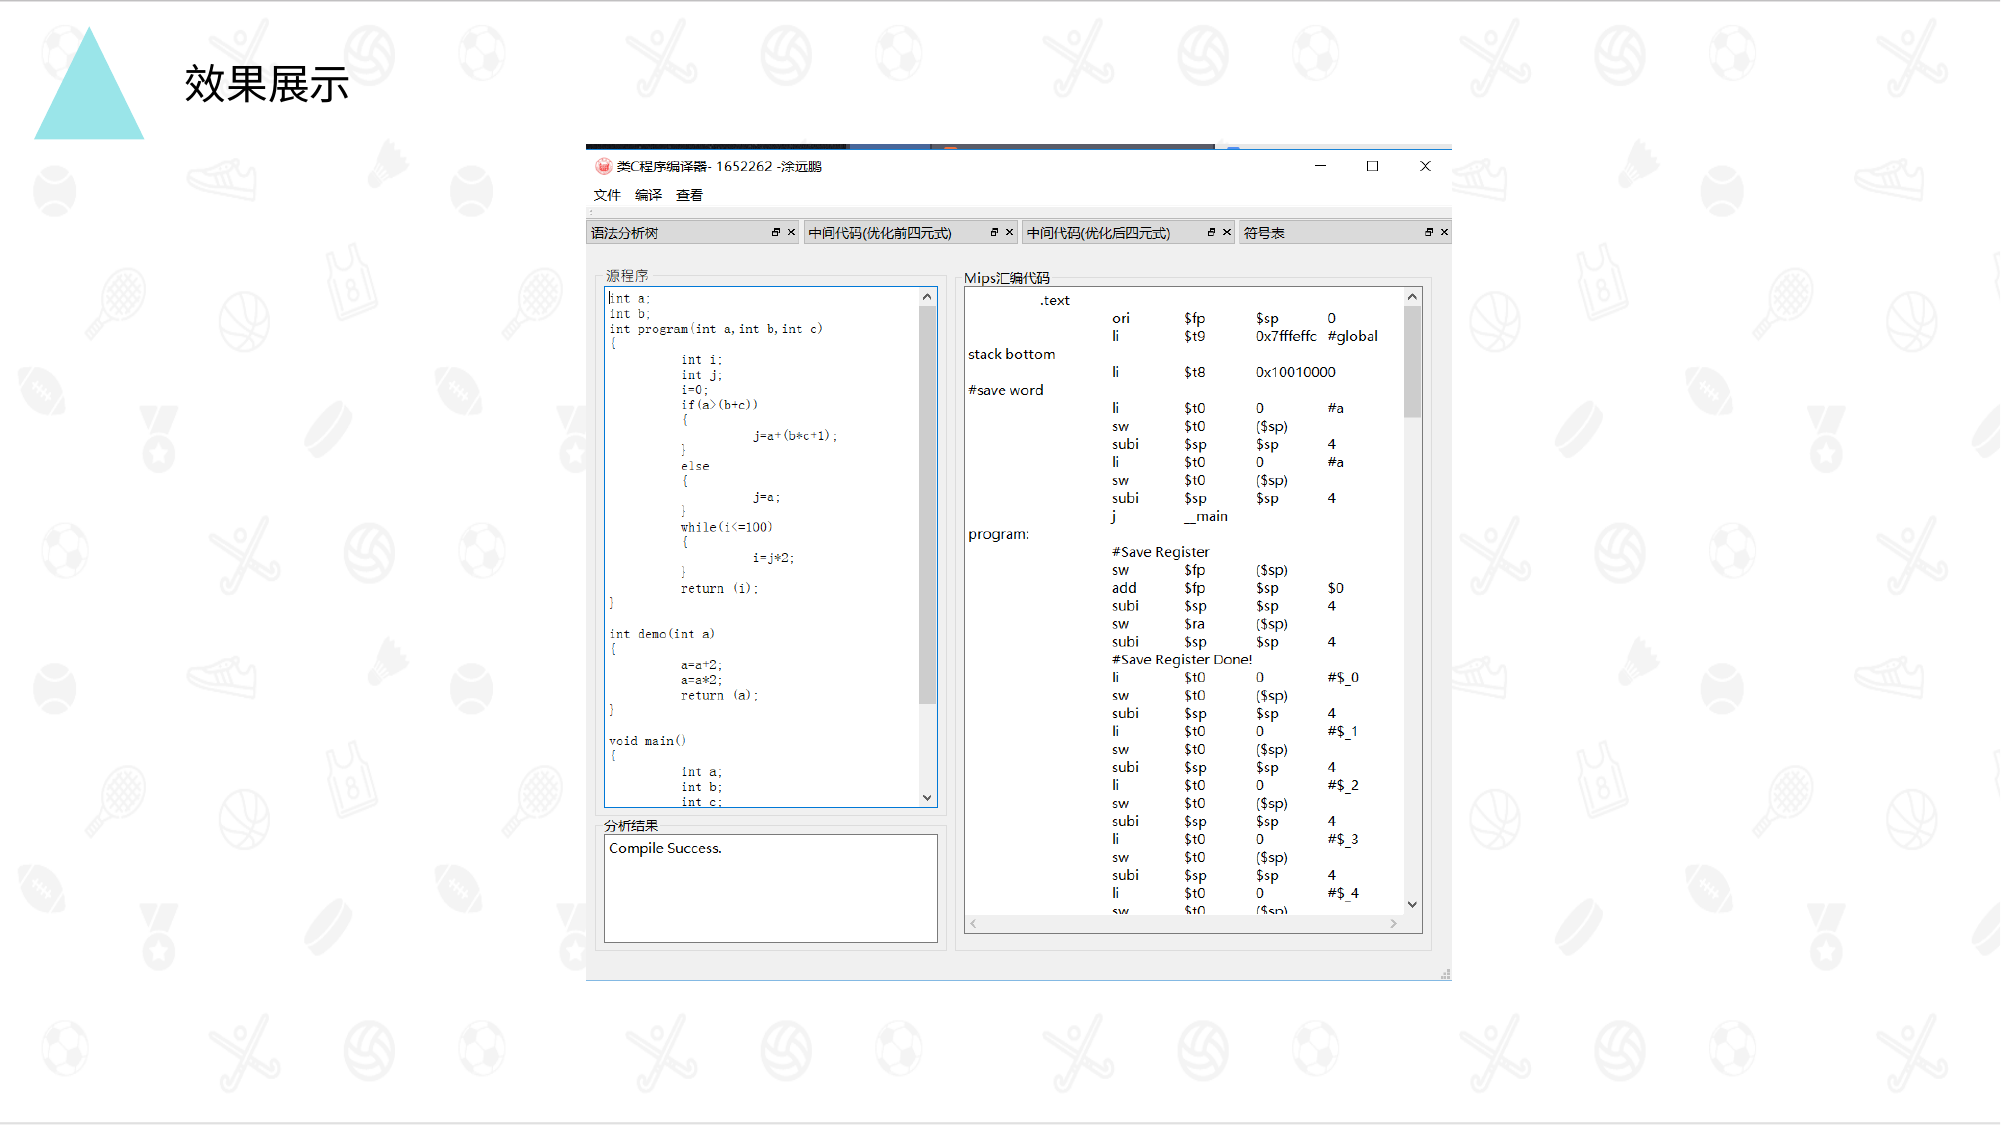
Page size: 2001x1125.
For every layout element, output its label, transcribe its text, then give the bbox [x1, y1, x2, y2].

text_box 效果展示 [170, 50, 552, 115]
picture [0, 0, 2001, 1125]
text_box [32, 23, 147, 141]
